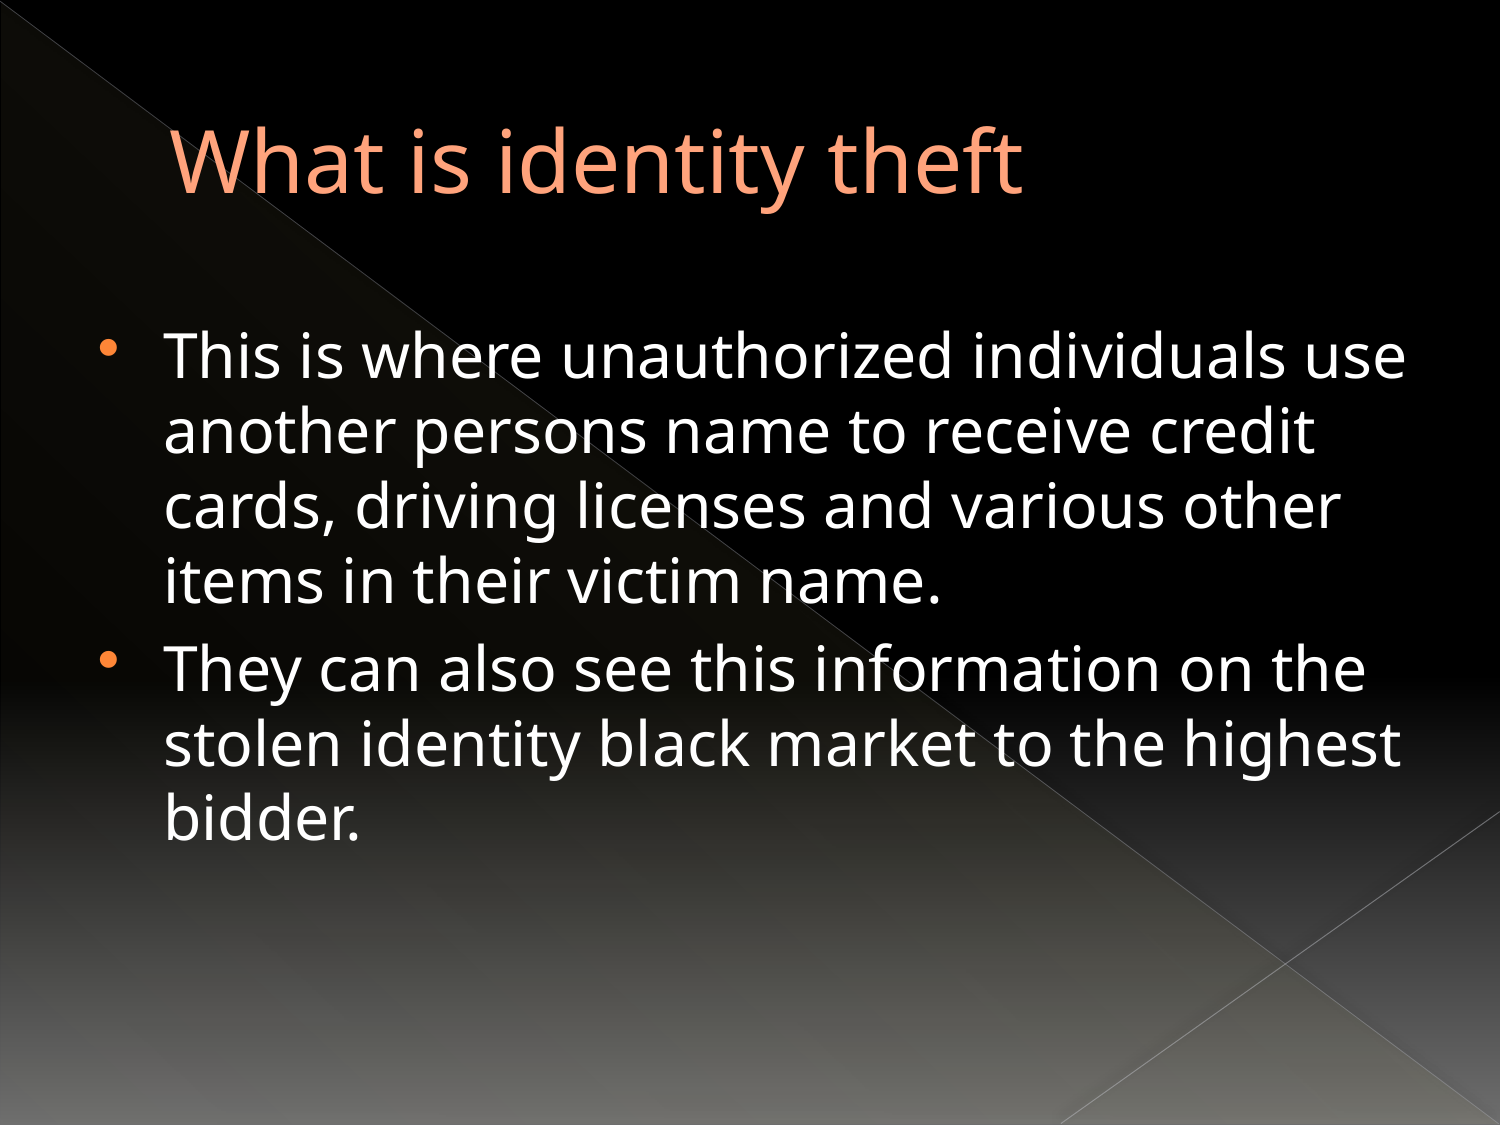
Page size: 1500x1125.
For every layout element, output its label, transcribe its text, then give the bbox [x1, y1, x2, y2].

title What is identity theft [75, 43, 1425, 274]
list This is where unauthorized individuals use another persons name to receive credit cards, driving licenses and various other items in their victim name. They can also see this information on the stolen identity black market to the highest bidder. [75, 308, 1425, 1059]
